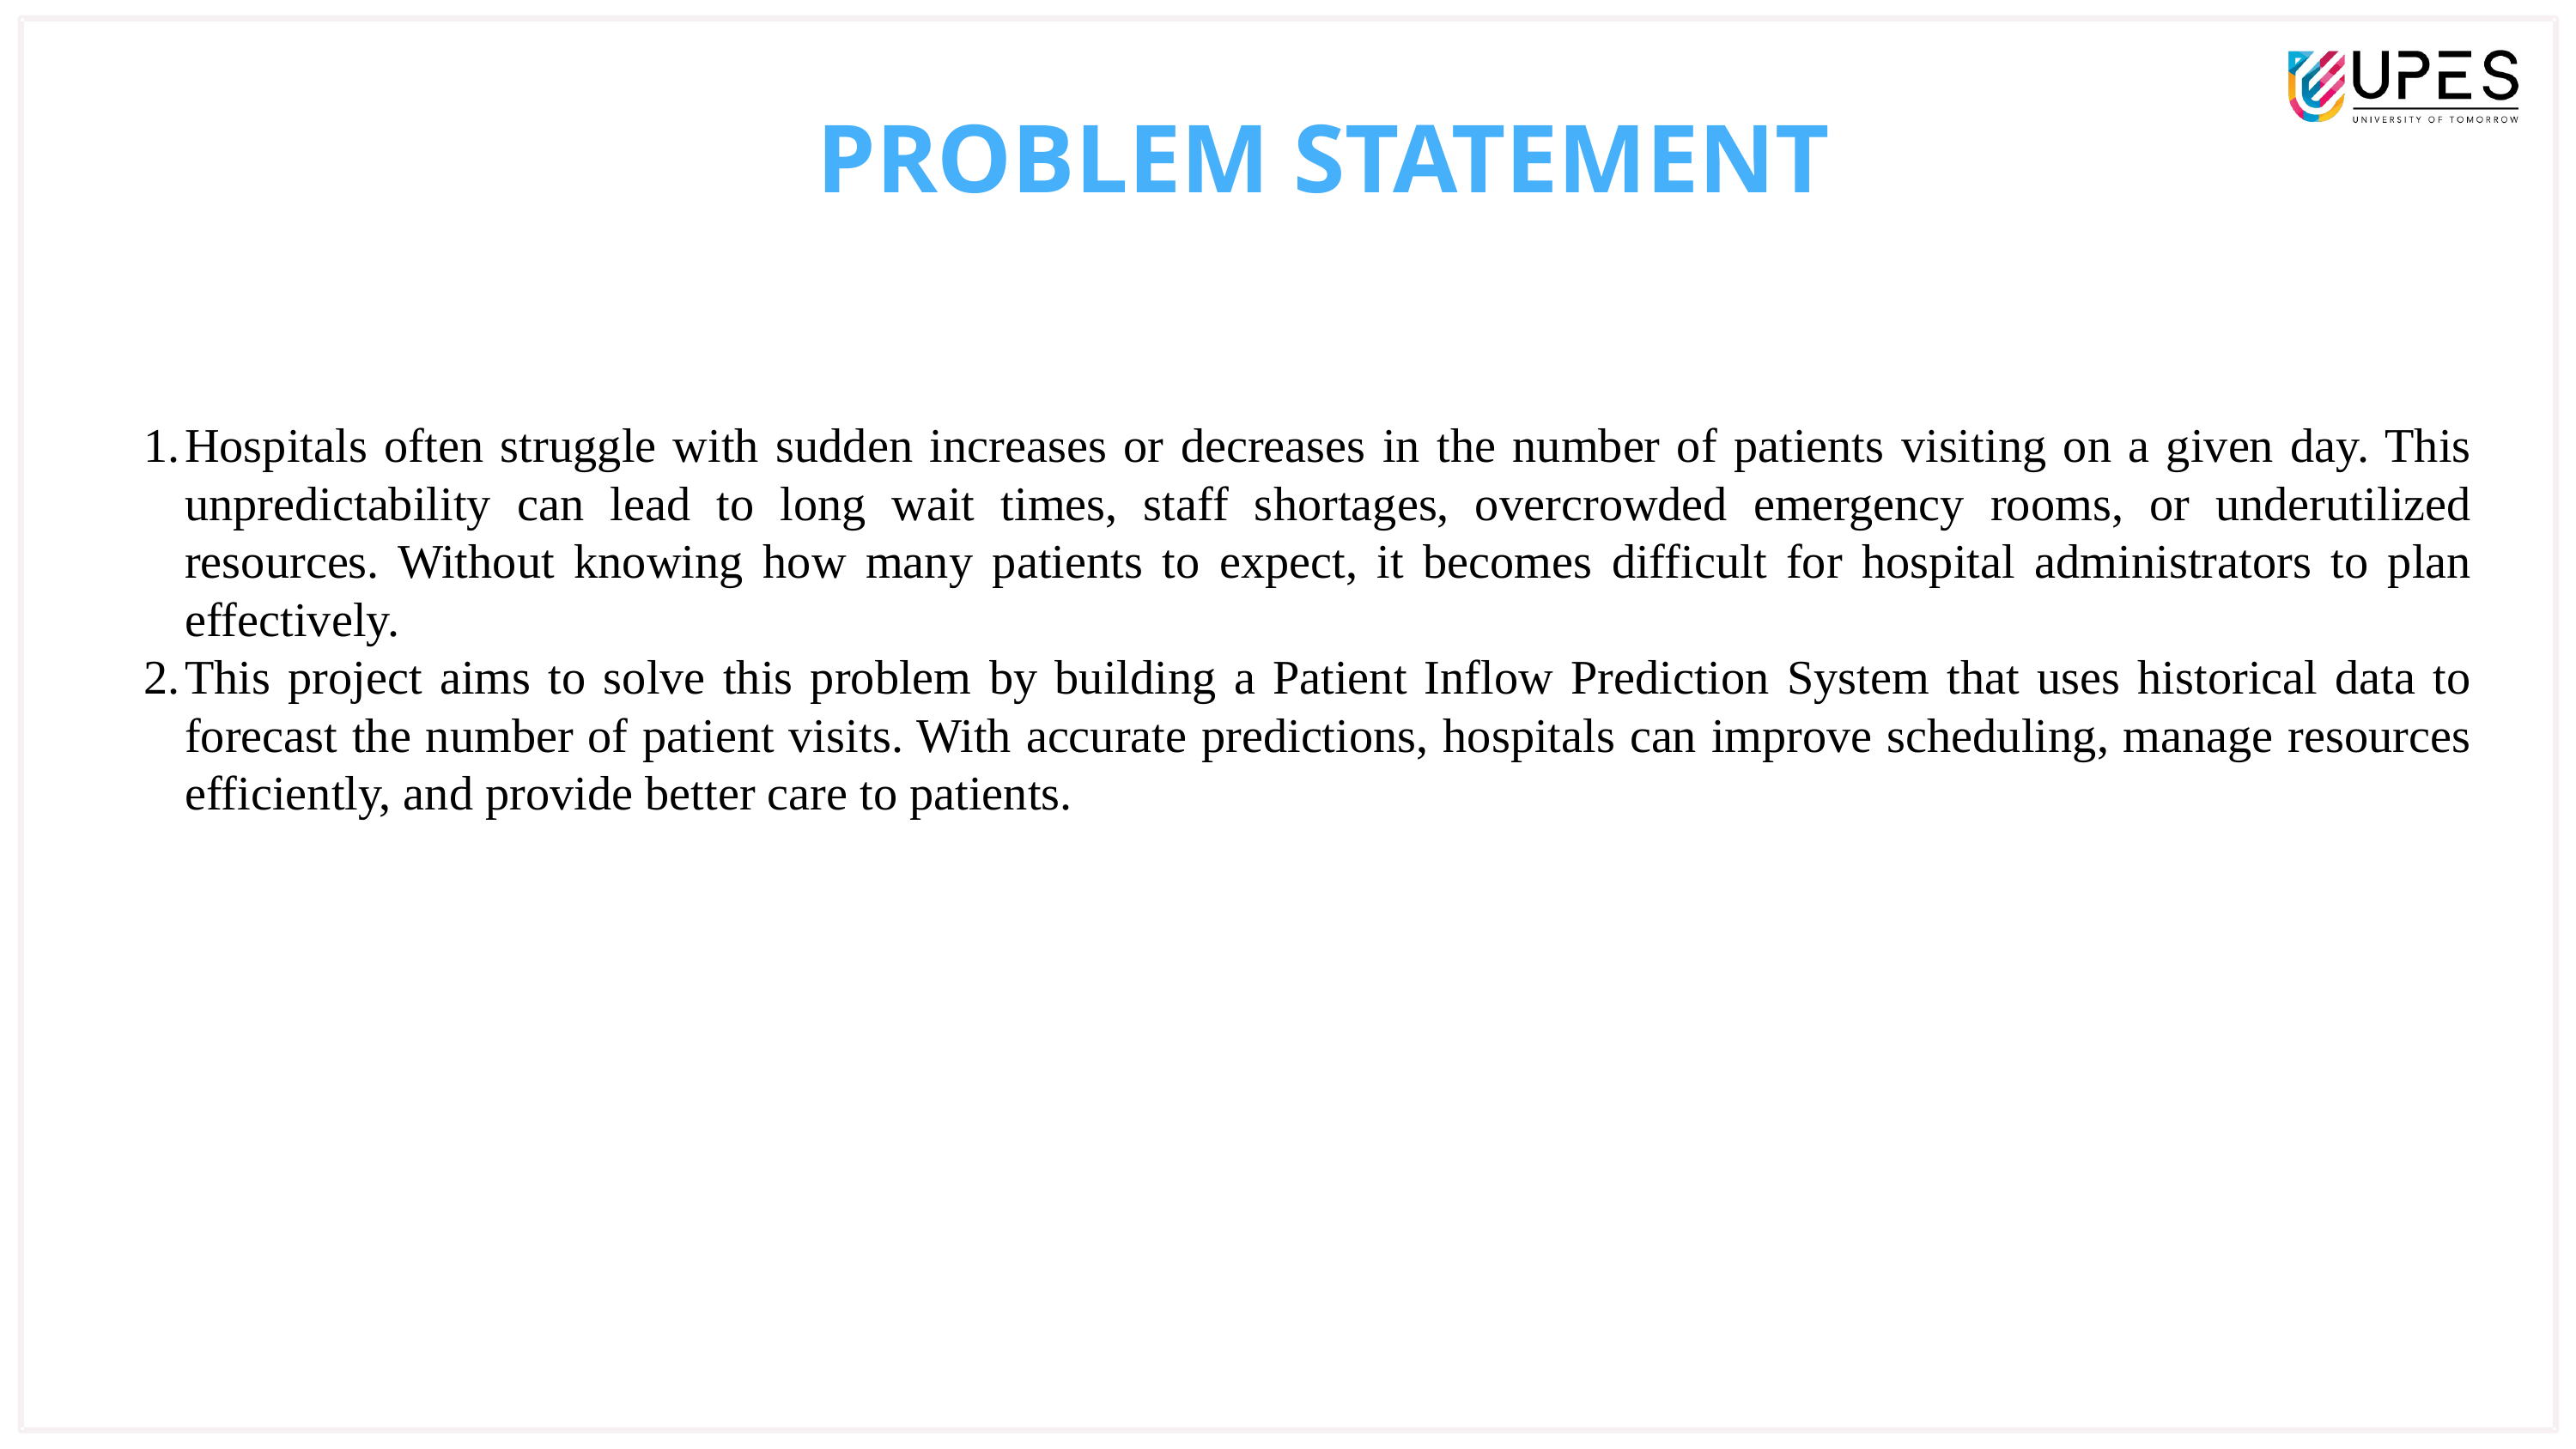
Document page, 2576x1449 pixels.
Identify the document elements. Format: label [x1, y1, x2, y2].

text_box [17, 15, 2560, 1434]
text_box [102, 420, 2475, 899]
text_box [2264, 27, 2548, 142]
text_box [225, 101, 2422, 239]
